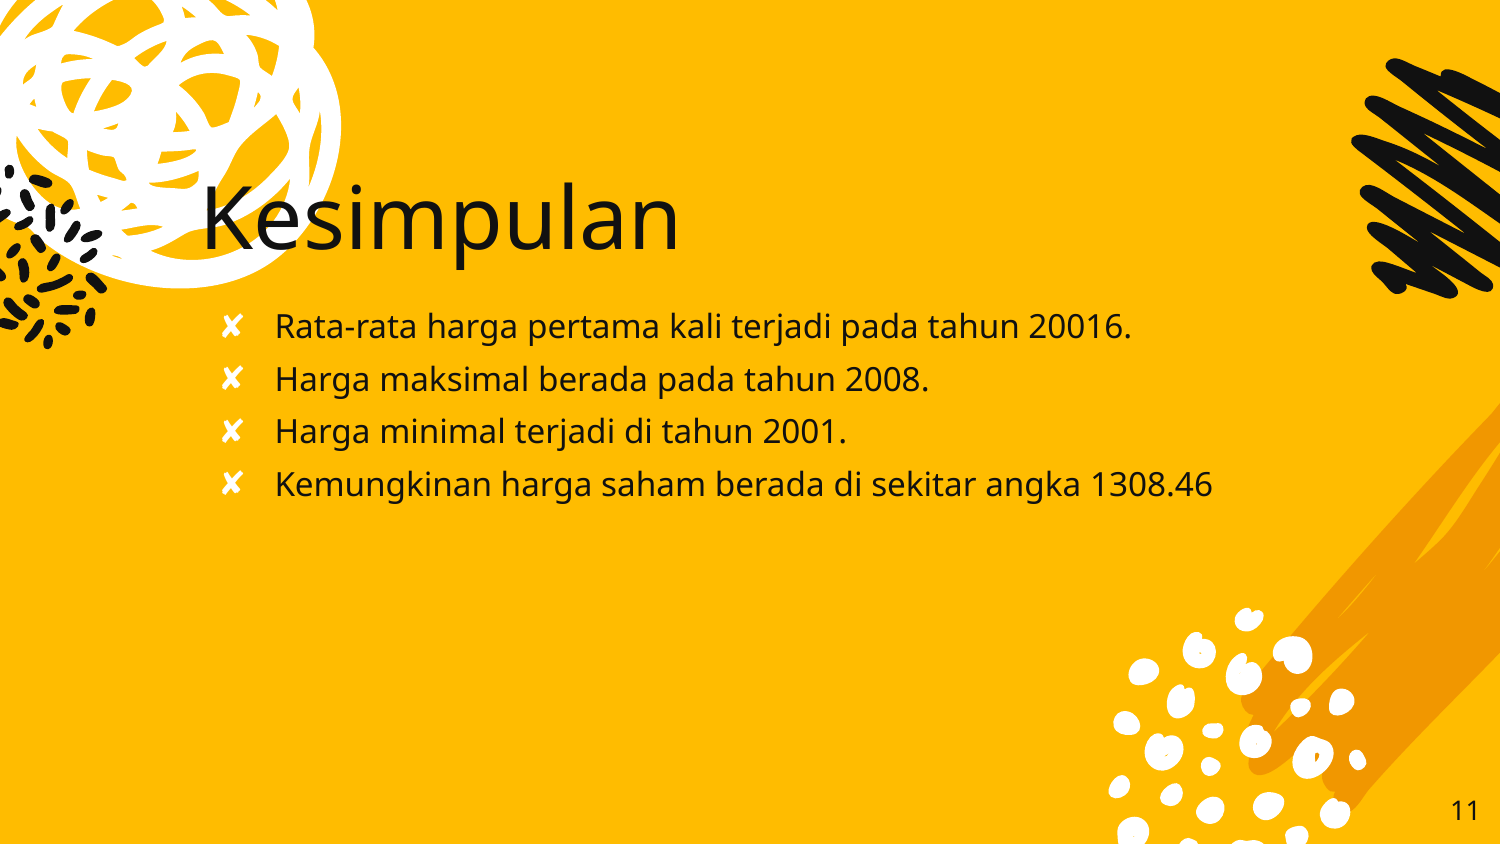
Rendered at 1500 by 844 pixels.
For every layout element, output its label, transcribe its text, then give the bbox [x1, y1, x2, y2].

list Rata-rata harga pertama kali terjadi pada tahun 20016. Harga maksimal berada pada tahun 2008. Harga minimal terjadi di tahun 2001. Kemungkinan harga saham berada di sekitar angka 1308.46 [199, 305, 1301, 560]
title Kesimpulan [199, 164, 1301, 267]
slide_number 11 [1391, 779, 1482, 844]
